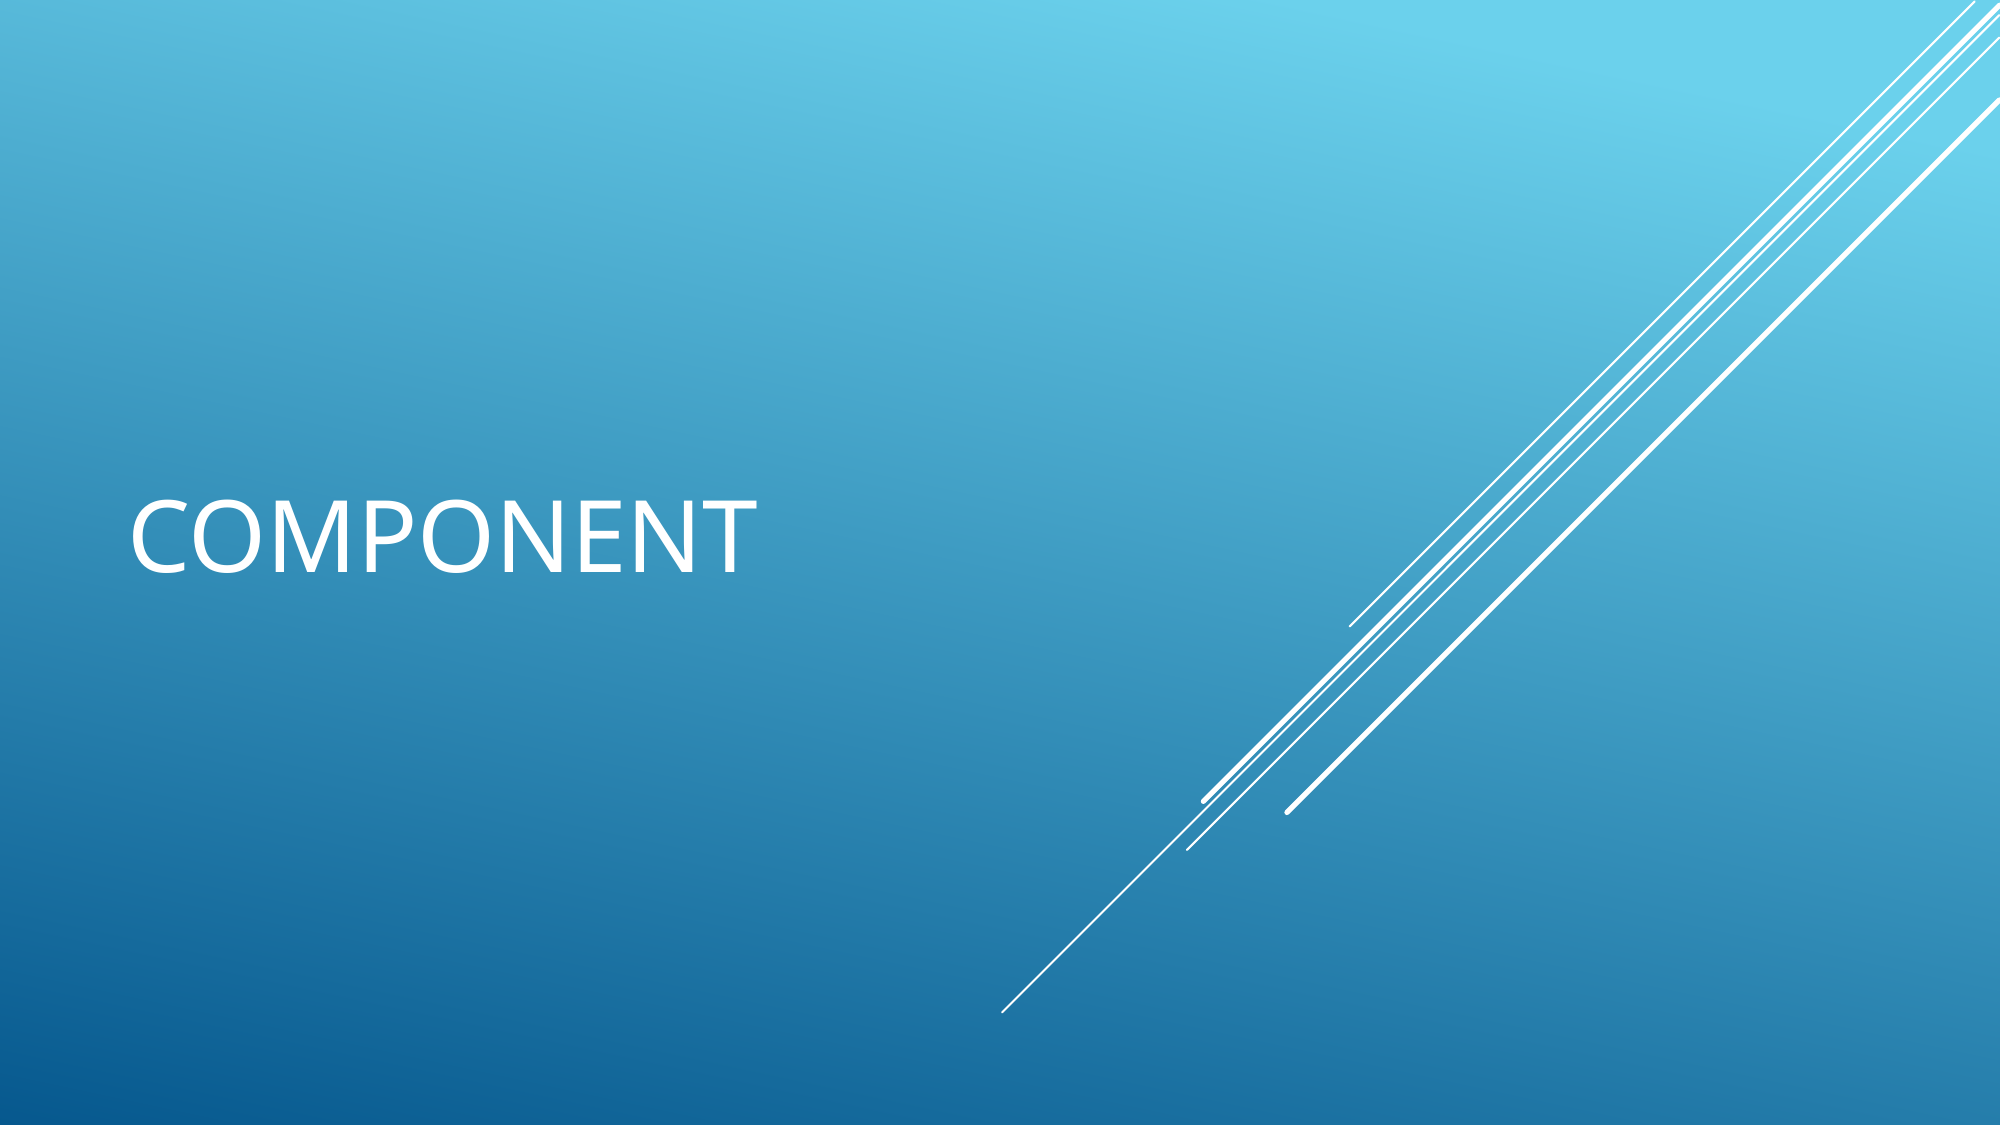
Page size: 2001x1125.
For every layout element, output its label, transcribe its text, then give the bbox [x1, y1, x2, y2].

title Component [112, 112, 1425, 600]
